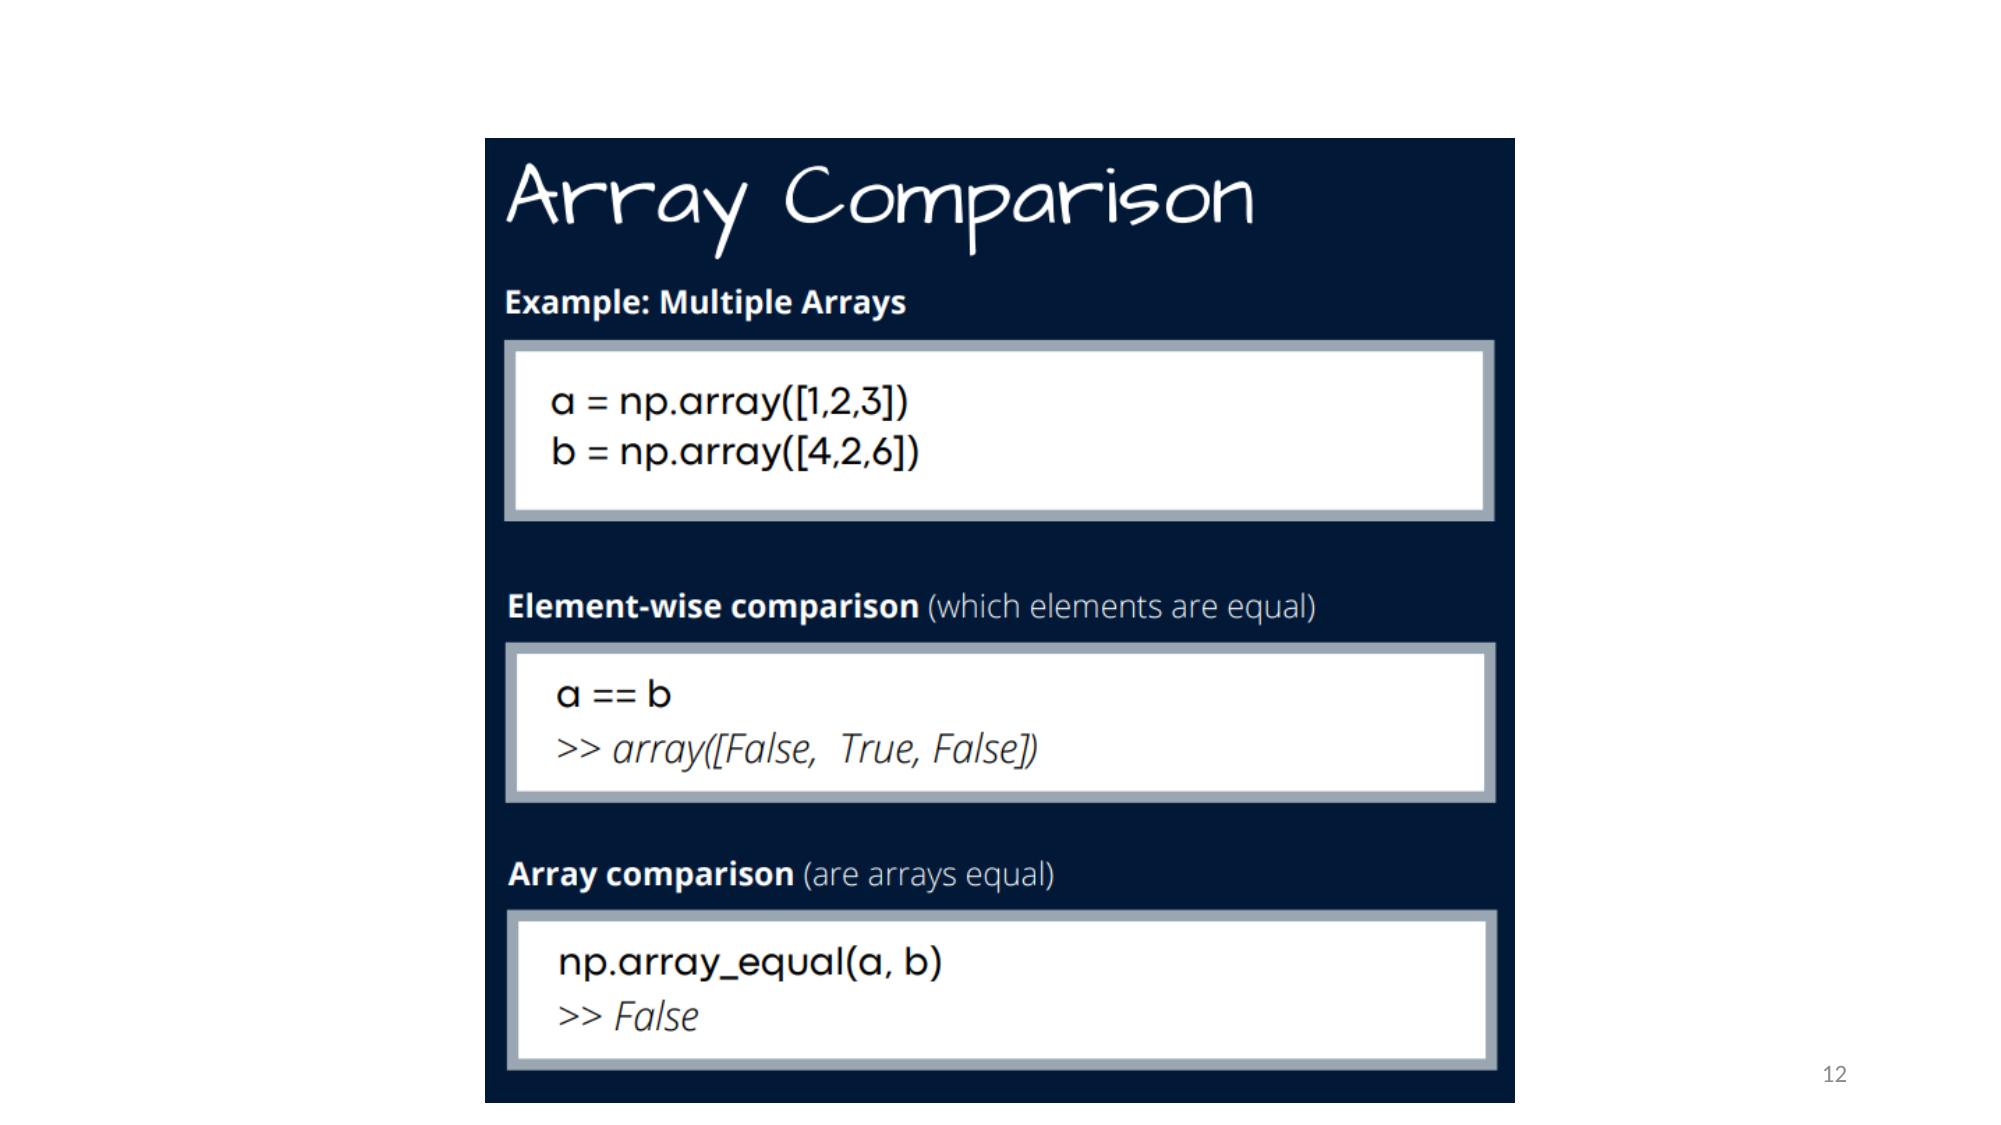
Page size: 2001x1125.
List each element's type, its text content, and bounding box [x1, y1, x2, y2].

slide_number 12 [1515, 1042, 1863, 1103]
picture [485, 138, 1515, 1103]
